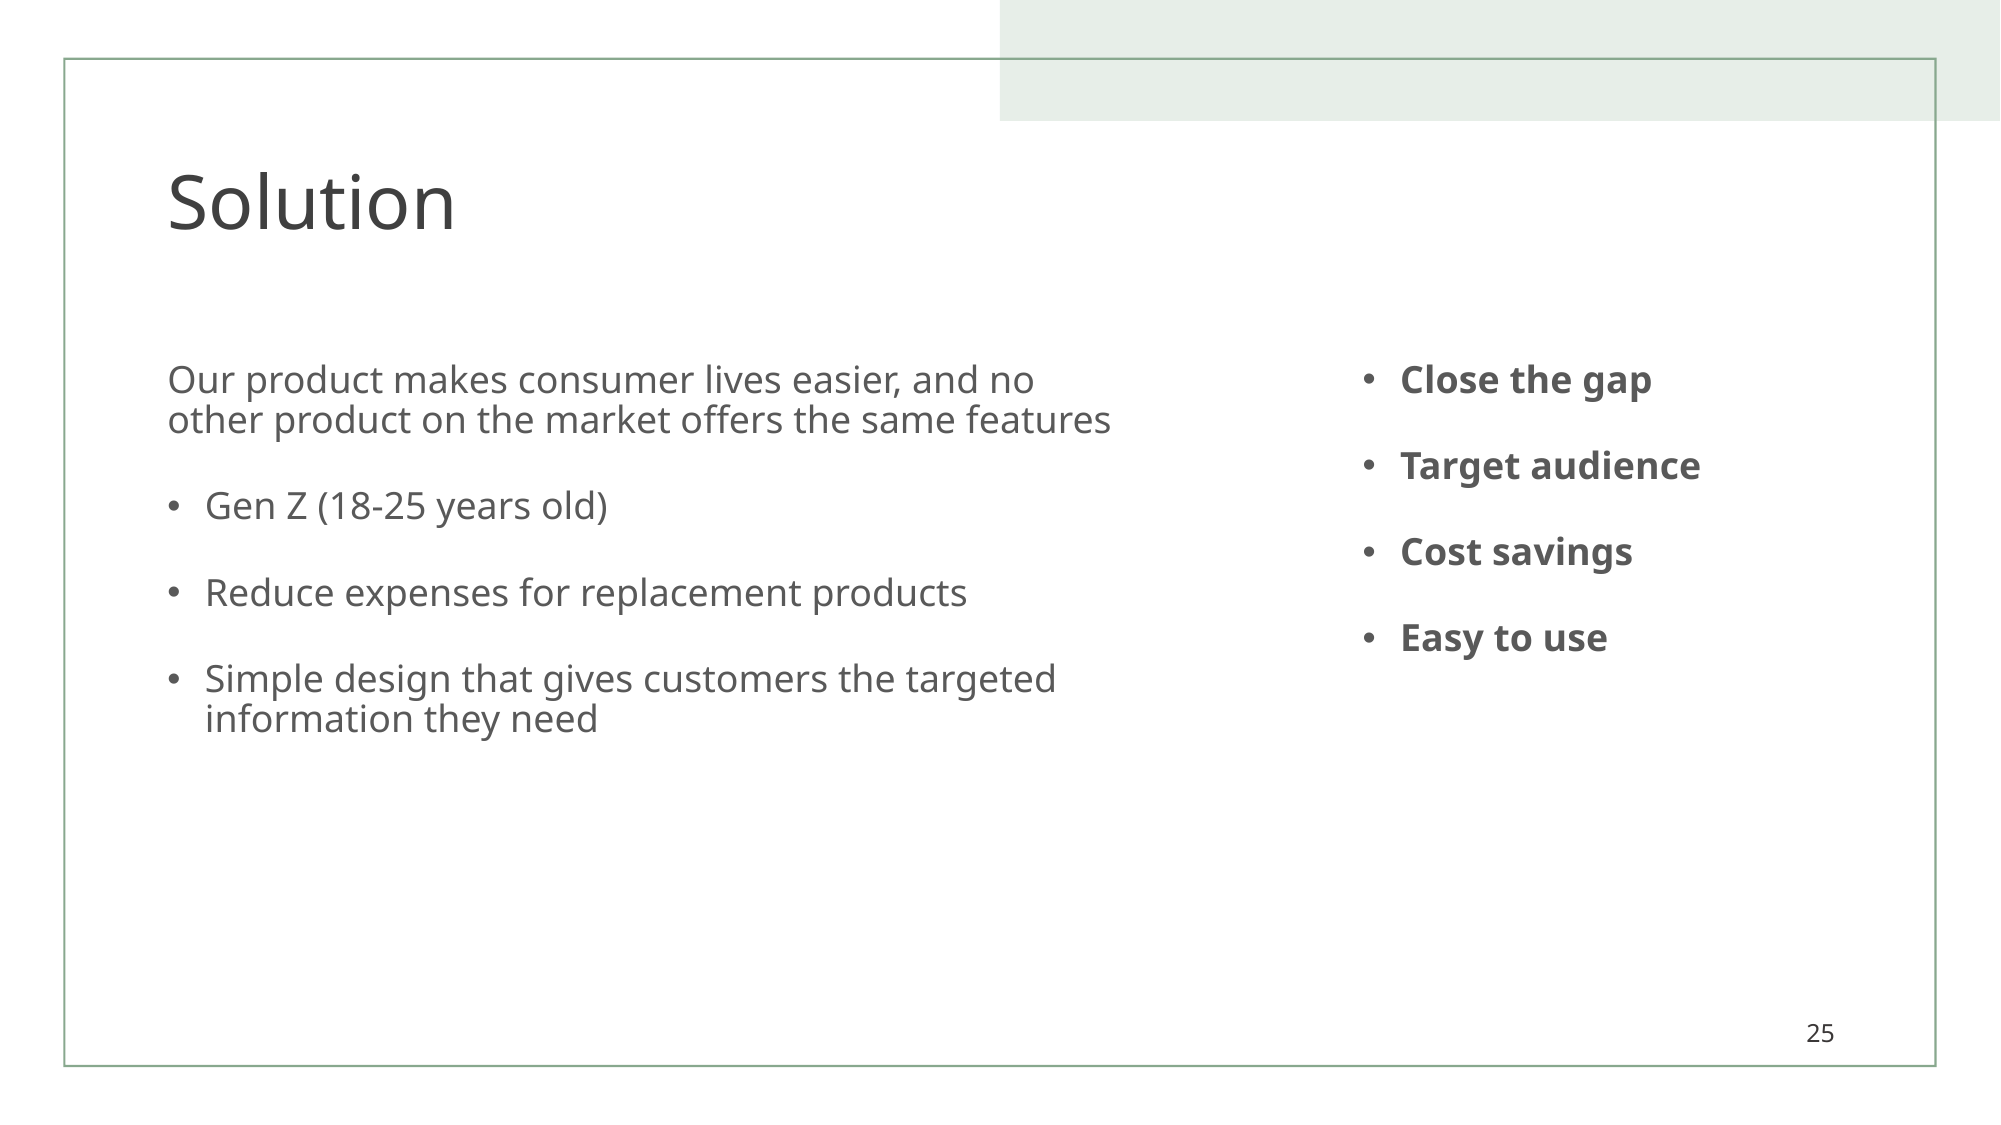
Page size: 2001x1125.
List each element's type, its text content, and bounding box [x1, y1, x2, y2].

slide_number 25 [1400, 1004, 1850, 1064]
list Our product makes consumer lives easier, and no other product on the market offers the same features Gen Z (18-25 years old) Reduce expenses for replacement products Simple design that gives customers the targeted information they need [152, 353, 1289, 928]
list Close the gap Target audience Cost savings Easy to use [1347, 353, 1878, 928]
title Solution [152, 79, 1878, 331]
